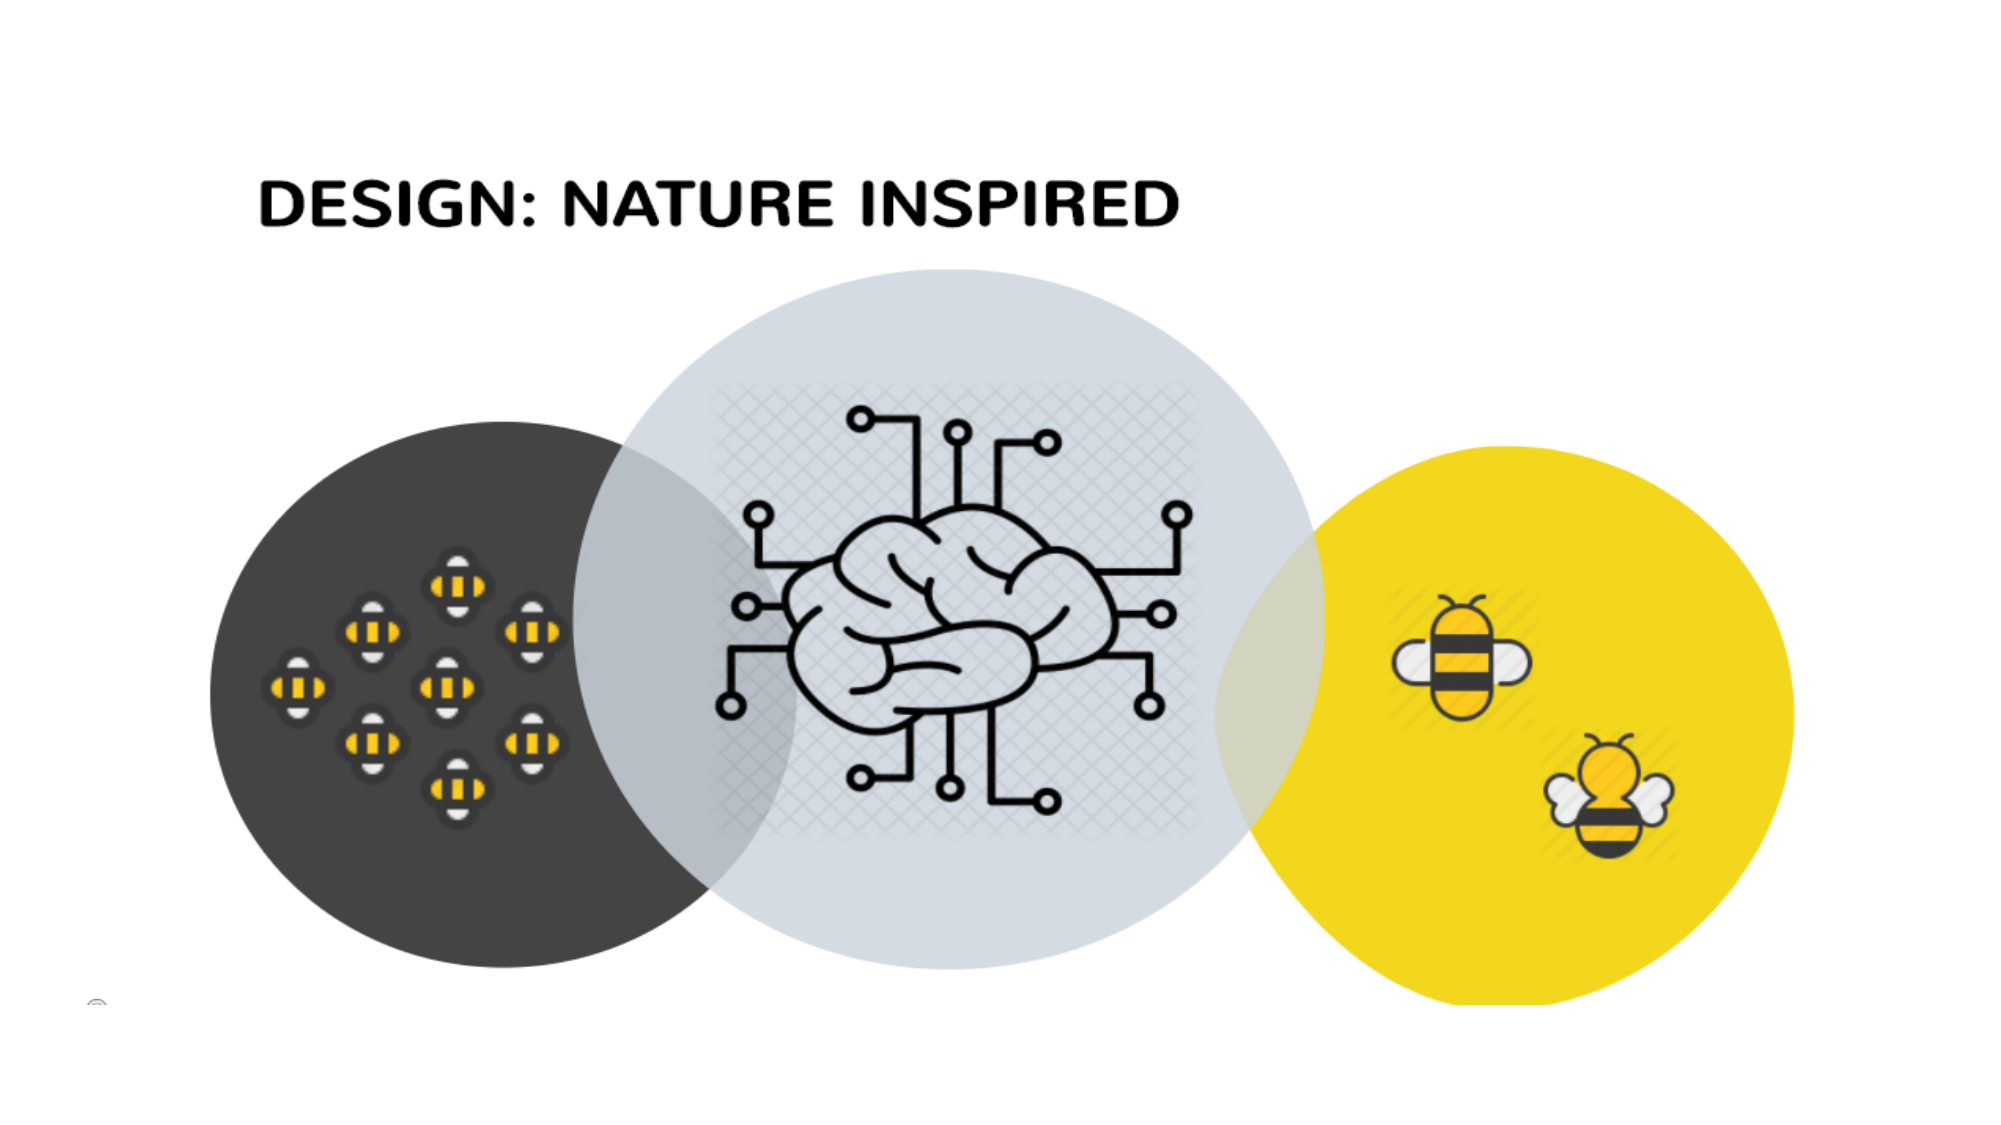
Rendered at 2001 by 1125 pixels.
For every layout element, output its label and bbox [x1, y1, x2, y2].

picture [17, 120, 2000, 1005]
